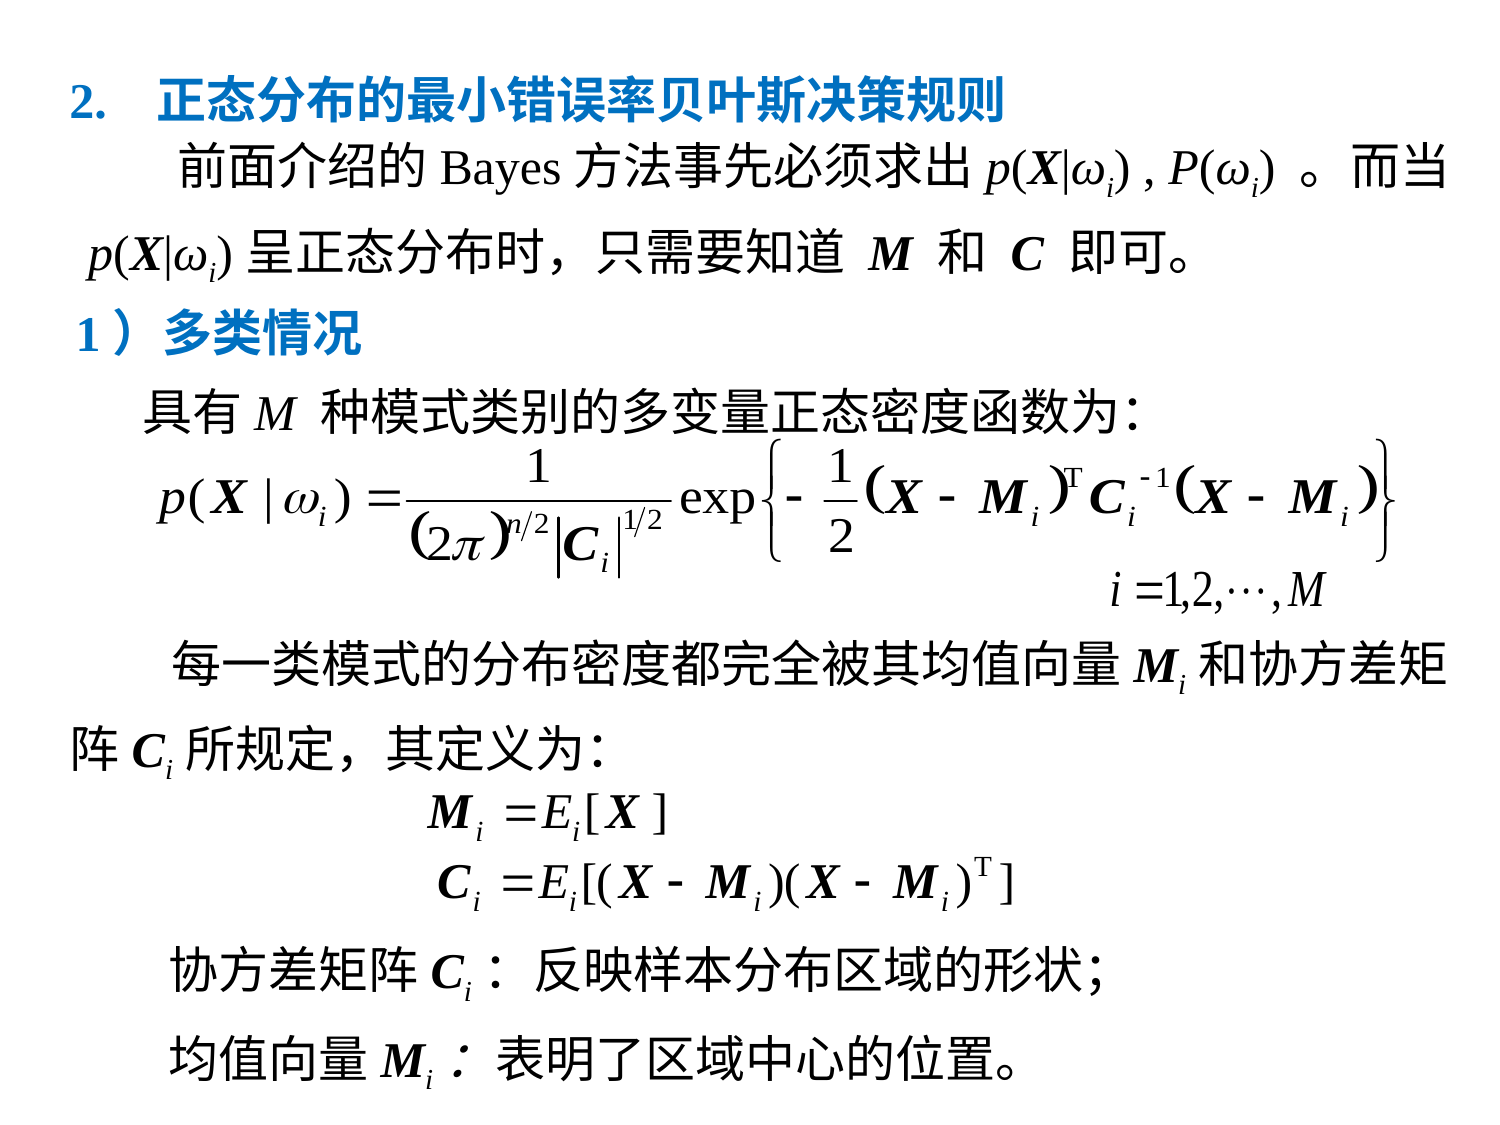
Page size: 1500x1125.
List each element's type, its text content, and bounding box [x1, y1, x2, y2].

text_box 前面介绍的Bayes方法事先必须求出p(X|ωi) , P(ωi) 。而当 p(X|ωi)呈正态分布时，只需要知道 M 和 C 即可。 [10, 109, 1500, 296]
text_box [430, 844, 1023, 924]
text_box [1103, 558, 1339, 628]
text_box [417, 778, 677, 855]
text_box 2. 正态分布的最小错误率贝叶斯决策规则 [54, 61, 1051, 109]
text_box 具有M 种模式类别的多变量正态密度函数为： [127, 372, 1186, 448]
text_box 每一类模式的分布密度都完全被其均值向量Mi和协方差矩 阵Ci所规定，其定义为： [54, 607, 1464, 794]
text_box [144, 429, 1407, 589]
text_box 1）多类情况 [60, 296, 378, 370]
text_box 协方差矩阵Ci：反映样本分布区域的形状； 均值向量Mi：表明了区域中心的位置。 [153, 910, 1237, 1104]
